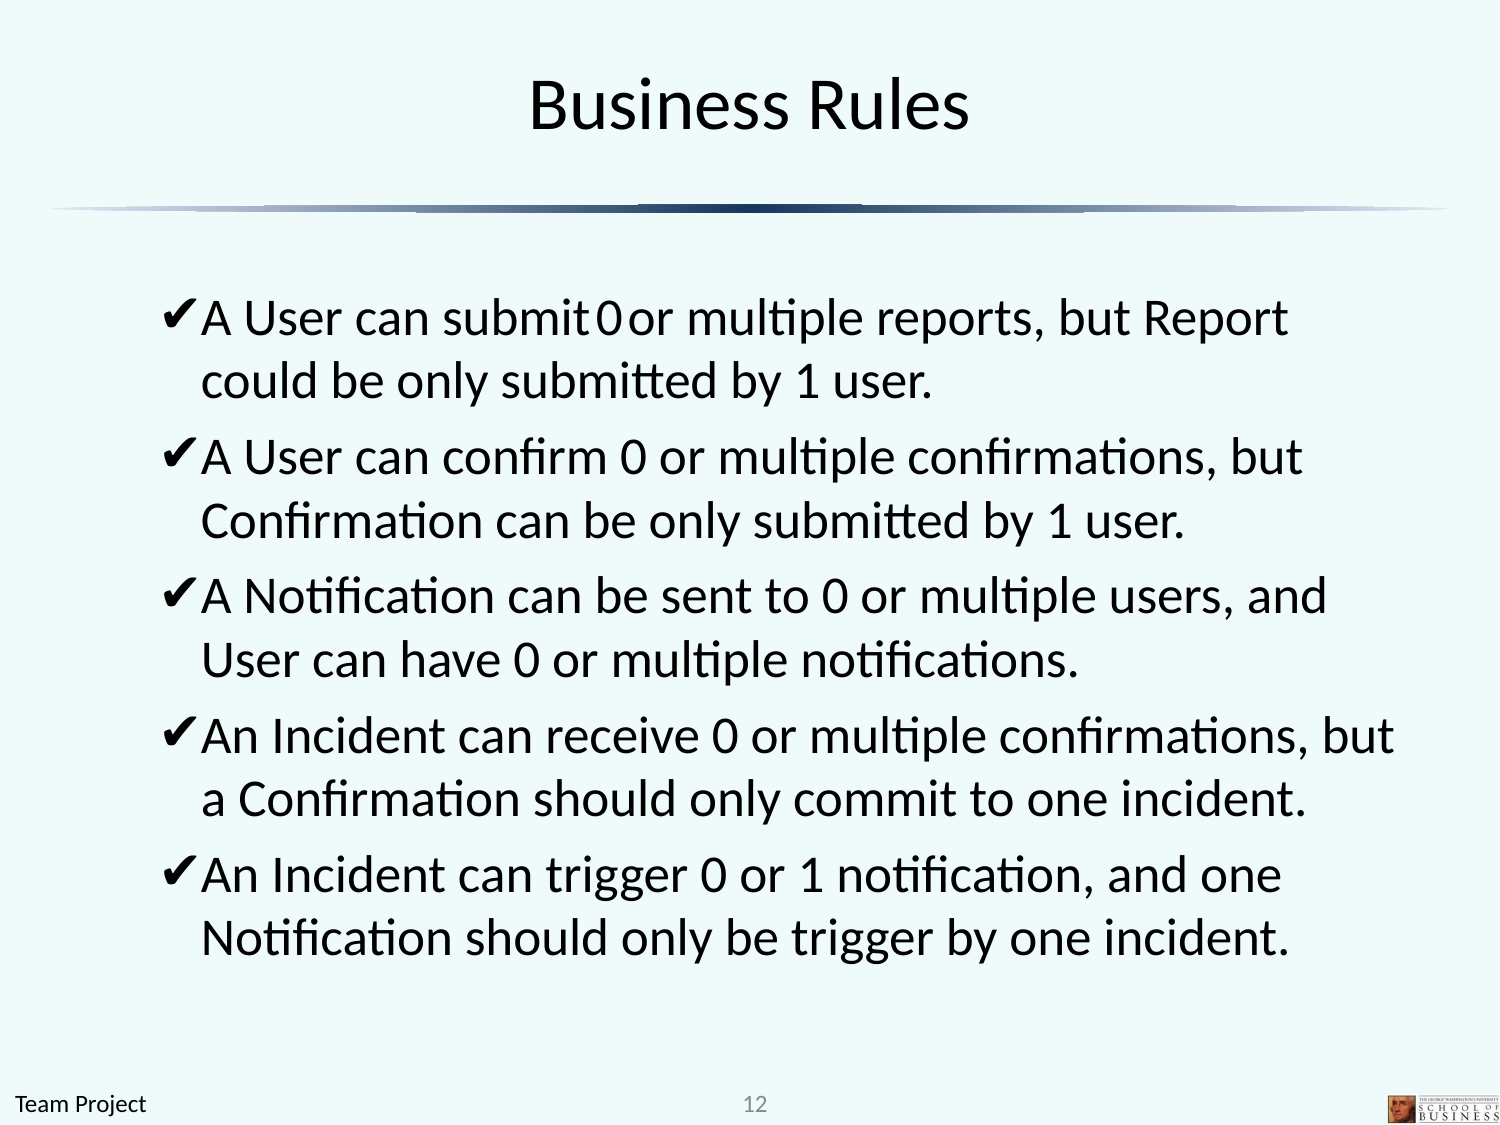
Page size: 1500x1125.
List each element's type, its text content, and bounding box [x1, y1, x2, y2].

list A User can submit 0 or multiple reports, but Report could be only submitted by 1 user. A User can confirm 0 or multiple confirmations, but Confirmation can be only submitted by 1 user. A Notification can be sent to 0 or multiple users, and User can have 0 or multiple notifications. An Incident can receive 0 or multiple confirmations, but a Confirmation should only commit to one incident. An Incident can trigger 0 or 1 notification, and one Notification should only be trigger by one incident. [75, 275, 1425, 1018]
title Business Rules [75, 24, 1425, 175]
picture [1387, 1094, 1500, 1125]
